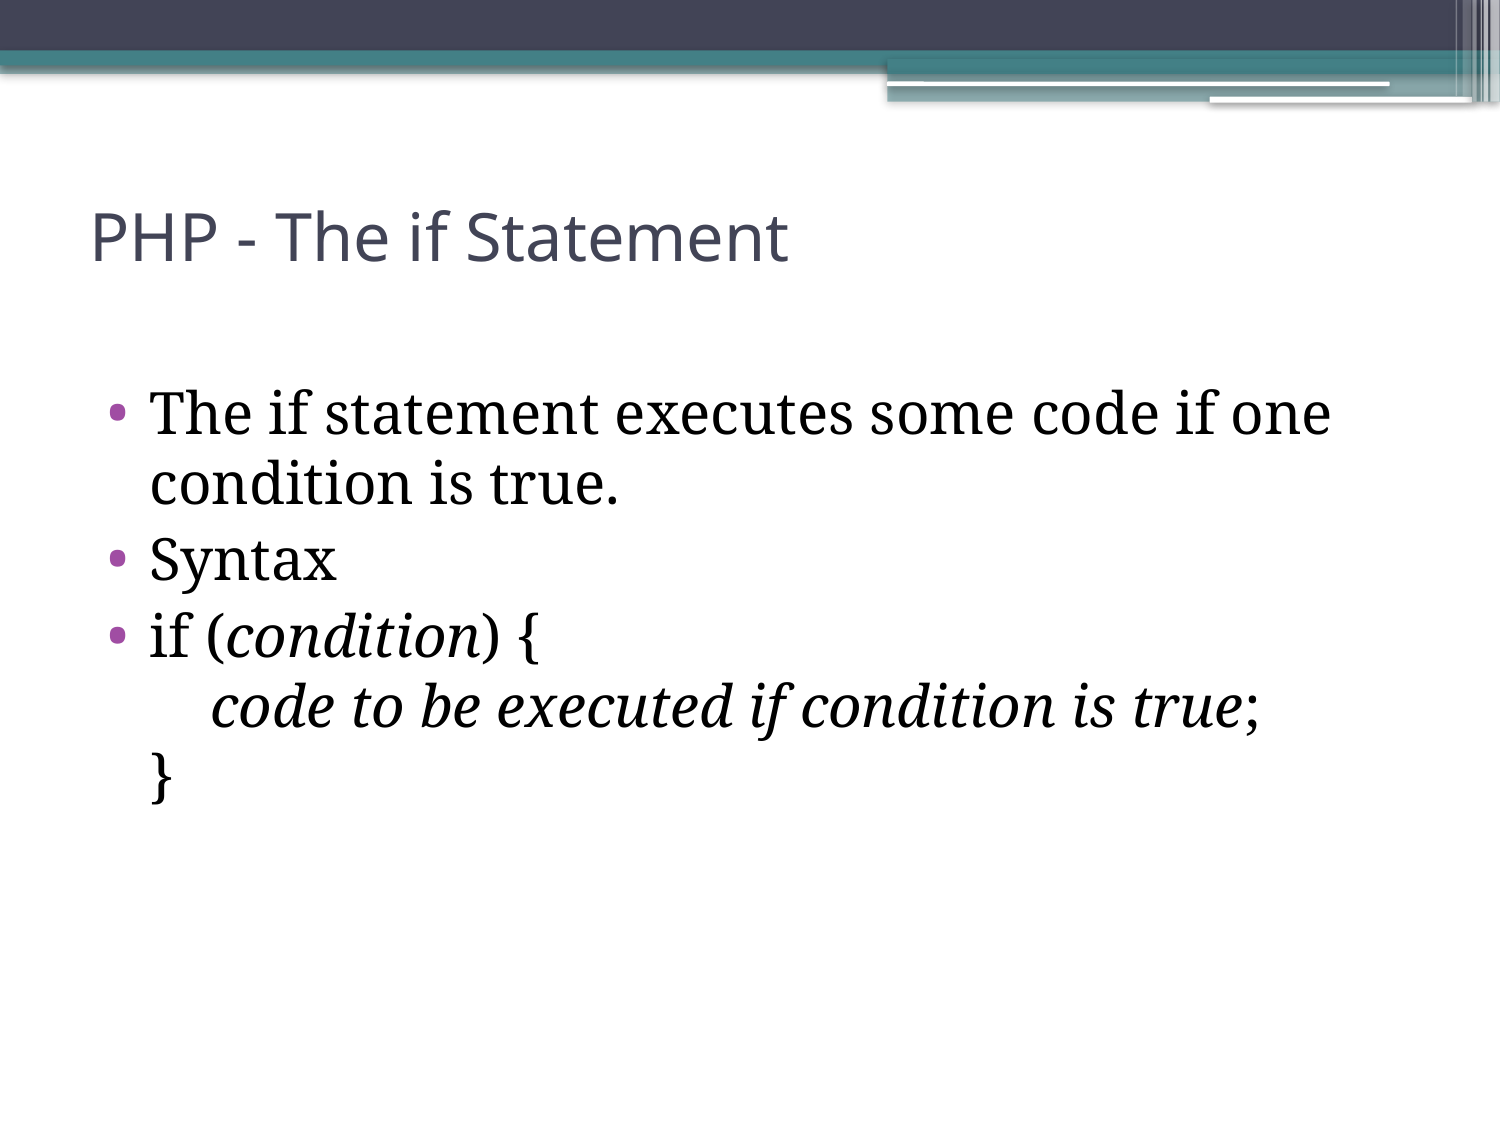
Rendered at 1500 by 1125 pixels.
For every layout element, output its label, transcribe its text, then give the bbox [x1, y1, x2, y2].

title PHP - The if Statement [75, 187, 1425, 363]
list The if statement executes some code if one condition is true. Syntax if (condition) { code to be executed if condition is true; } [75, 368, 1425, 1079]
